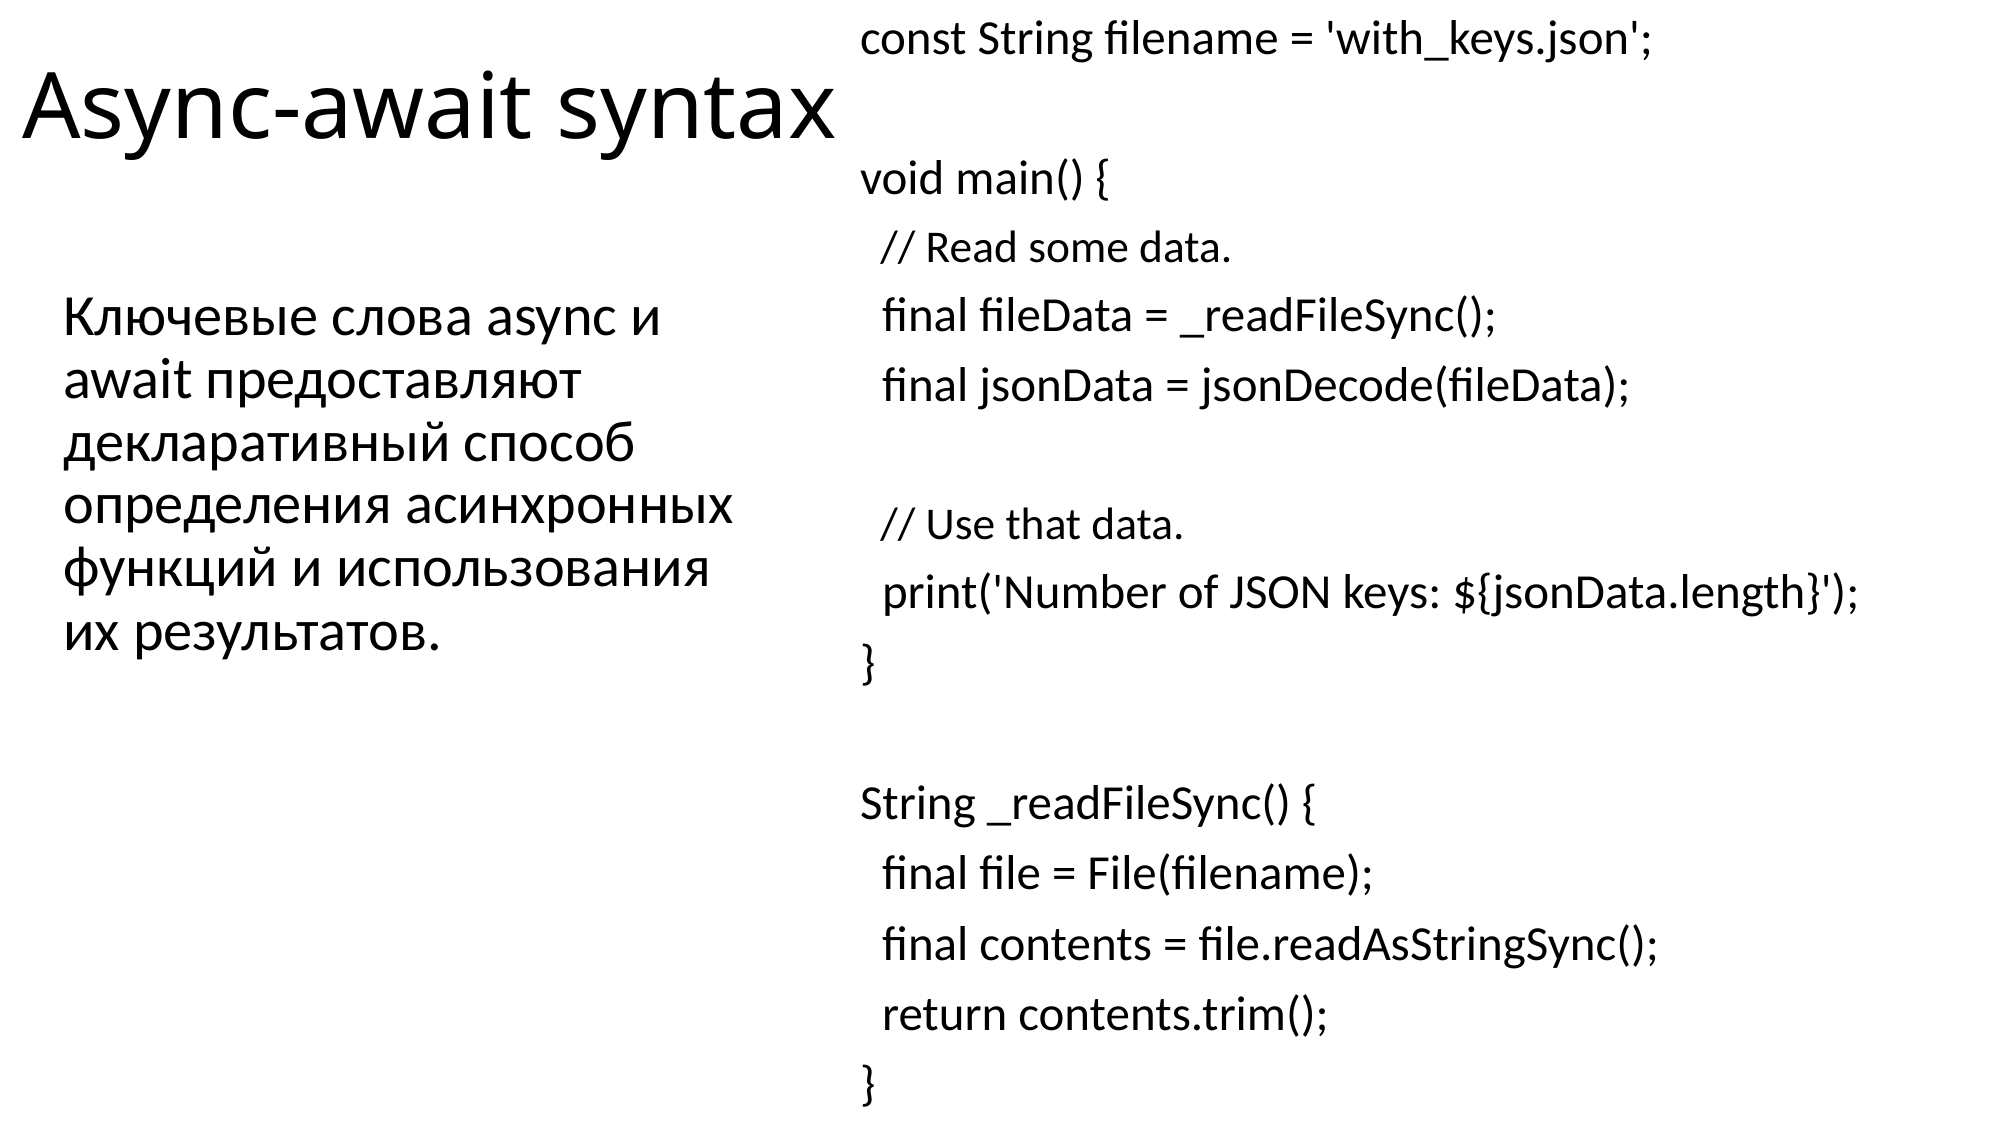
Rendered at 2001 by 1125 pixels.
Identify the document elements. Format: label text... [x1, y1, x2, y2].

text_box const String filename = 'with_keys.json'; void main() { // Read some data. final fileData = _readFileSync(); final jsonData = jsonDecode(fileData); // Use that data. print('Number of JSON keys: ${jsonData.length}'); } String _readFileSync() { final file = File(filename); final contents = file.readAsStringSync(); return contents.trim(); } [844, 4, 2000, 1125]
list Ключевые слова async и await предоставляют декларативный способ определения асинхронных функций и использования их результатов. [48, 277, 781, 992]
title Async-await syntax [7, 0, 1733, 218]
